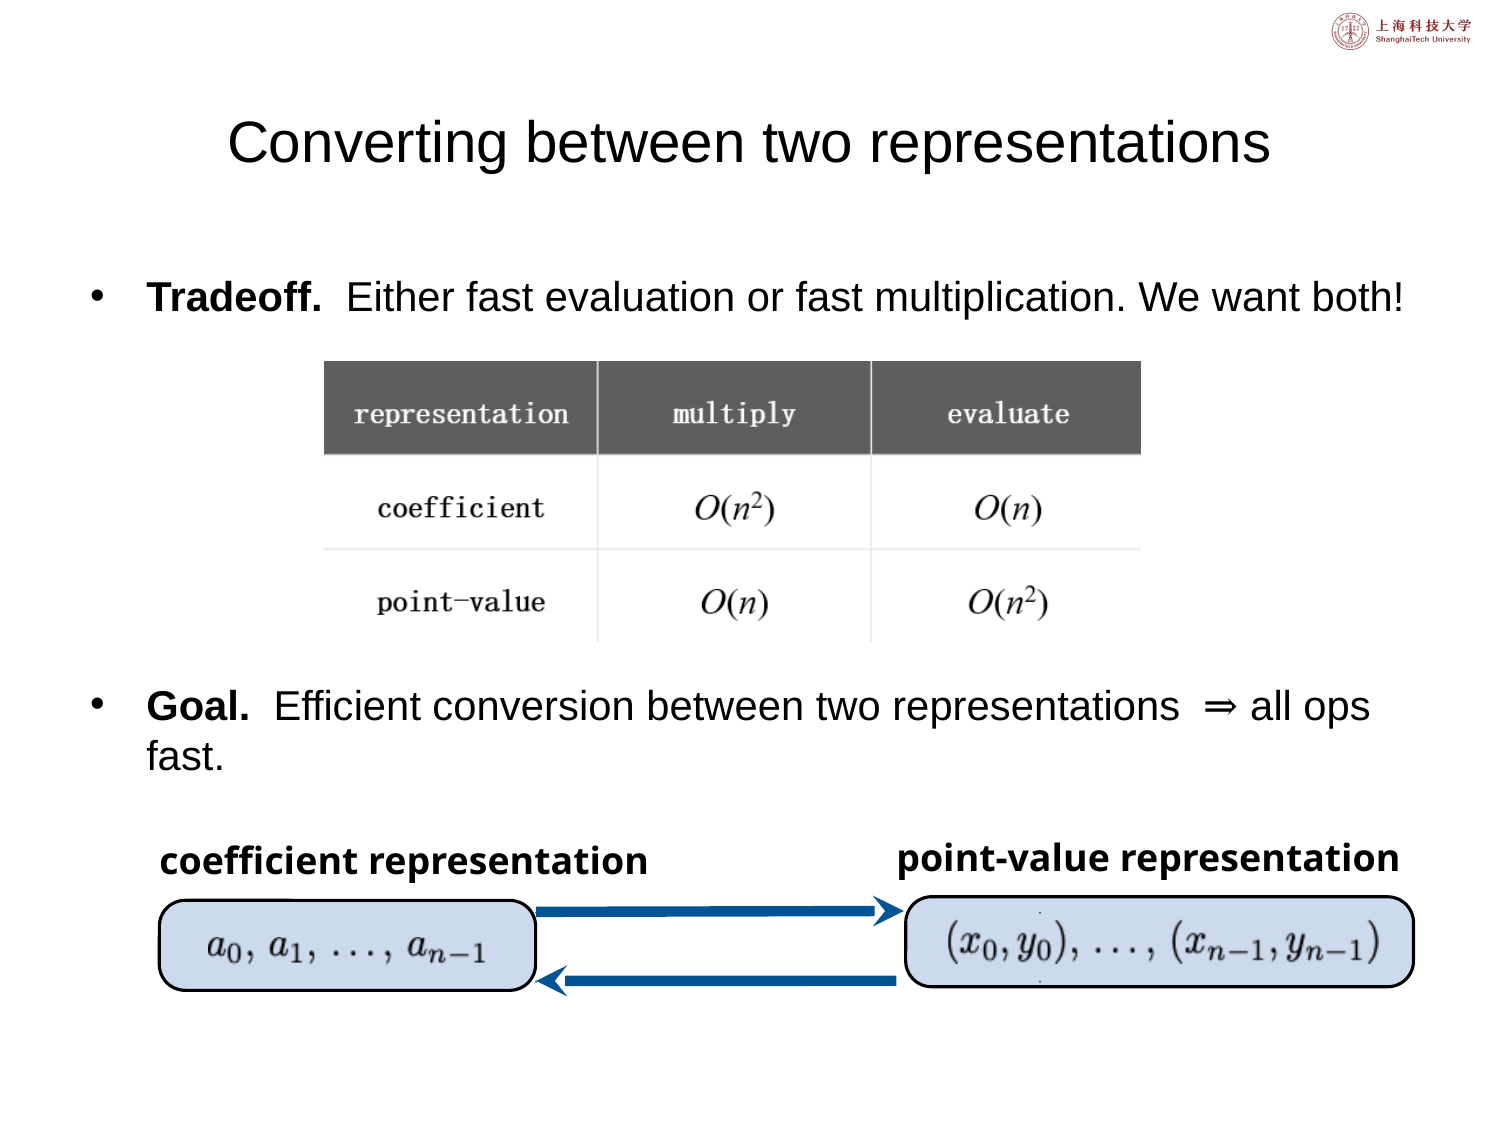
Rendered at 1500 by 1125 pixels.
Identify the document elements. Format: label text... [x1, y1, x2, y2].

picture [1327, 0, 1478, 109]
list Tradeoff. Either fast evaluation or fast multiplication. We want both! Goal. Efficient conversion between two representations ⇒ all ops fast. [74, 262, 1426, 1006]
title Converting between two representations [74, 44, 1426, 233]
picture [324, 361, 1141, 642]
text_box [159, 833, 1423, 991]
